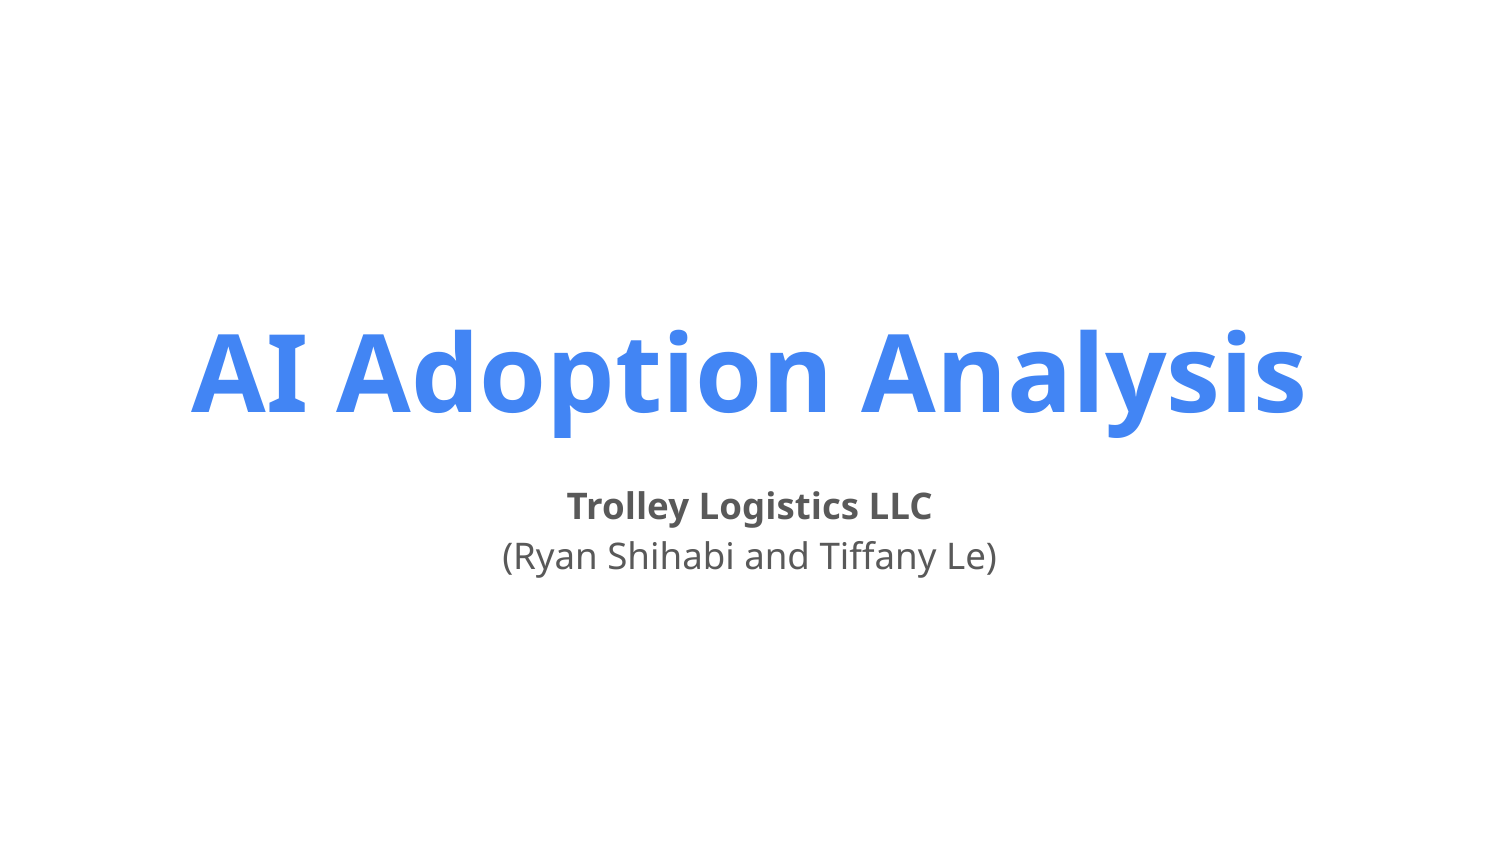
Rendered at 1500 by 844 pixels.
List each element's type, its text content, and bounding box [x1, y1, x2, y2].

subtitle Trolley Logistics LLC (Ryan Shihabi and Tiffany Le) [51, 464, 1449, 595]
title AI Adoption Analysis [51, 122, 1449, 459]
